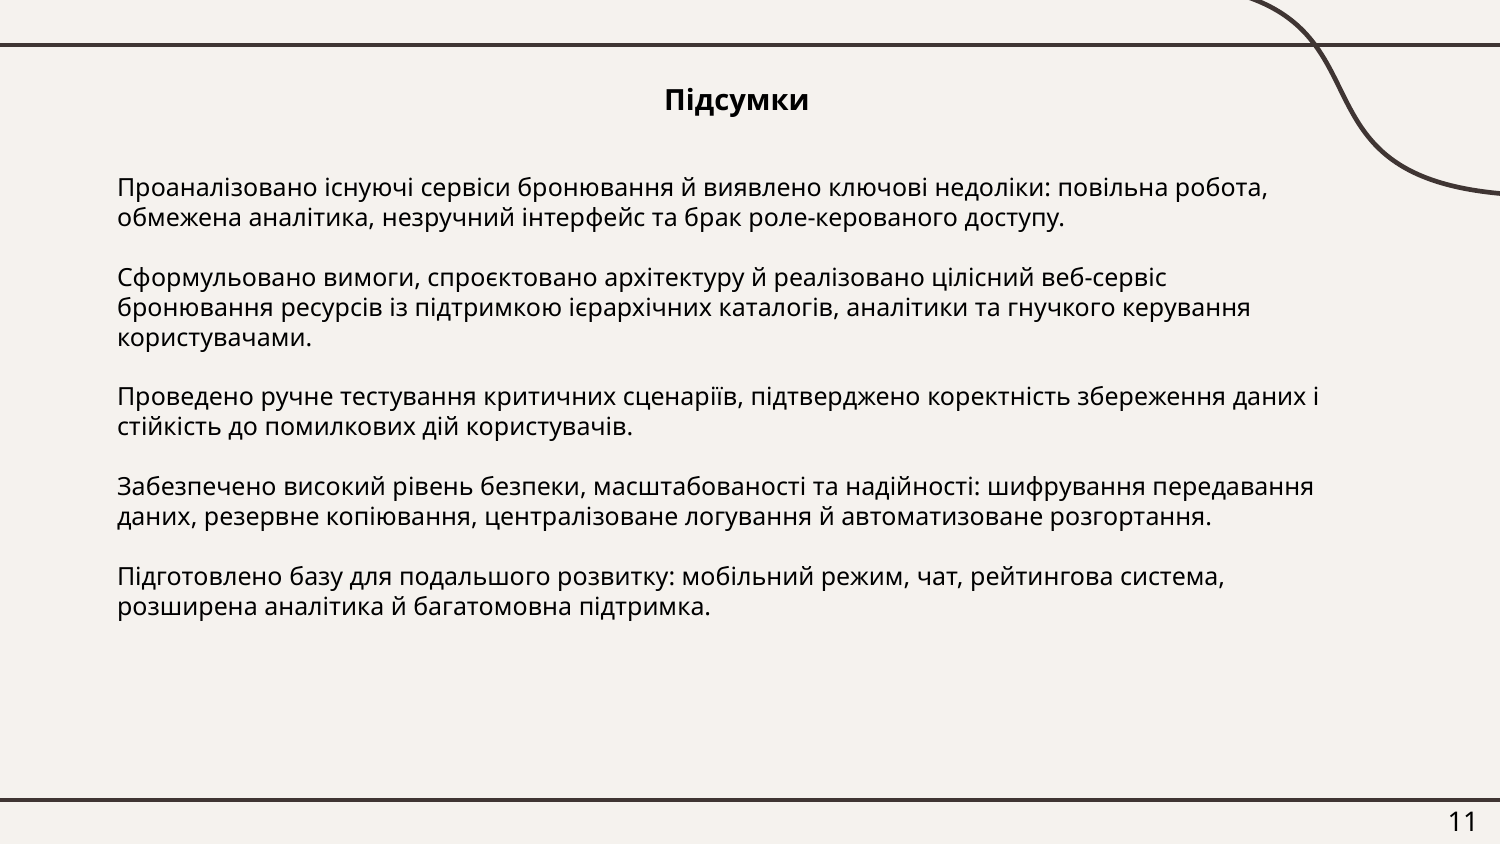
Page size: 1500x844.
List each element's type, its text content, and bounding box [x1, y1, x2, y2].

text_box Підсумки [205, 66, 1268, 132]
text_box Проаналізовано існуючі сервіси бронювання й виявлено ключові недоліки: повільна робота, обмежена аналітика, незручний інтерфейс та брак роле-керованого доступу. Сформульовано вимоги, спроєктовано архітектуру й реалізовано цілісний веб-сервіс бронювання ресурсів із підтримкою ієрархічних каталогів, аналітики та гнучкого керування користувачами. Проведено ручне тестування критичних сценаріїв, підтверджено коректність збереження даних і стійкість до помилкових дій користувачів. Забезпечено високий рівень безпеки, масштабованості та надійності: шифрування передавання даних, резервне копіювання, централізоване логування й автоматизоване розгортання. Підготовлено базу для подальшого розвитку: мобільний режим, чат, рейтингова система, розширена аналітика й багатомовна підтримка. [102, 156, 1341, 636]
slide_number 11 [1403, 788, 1494, 844]
